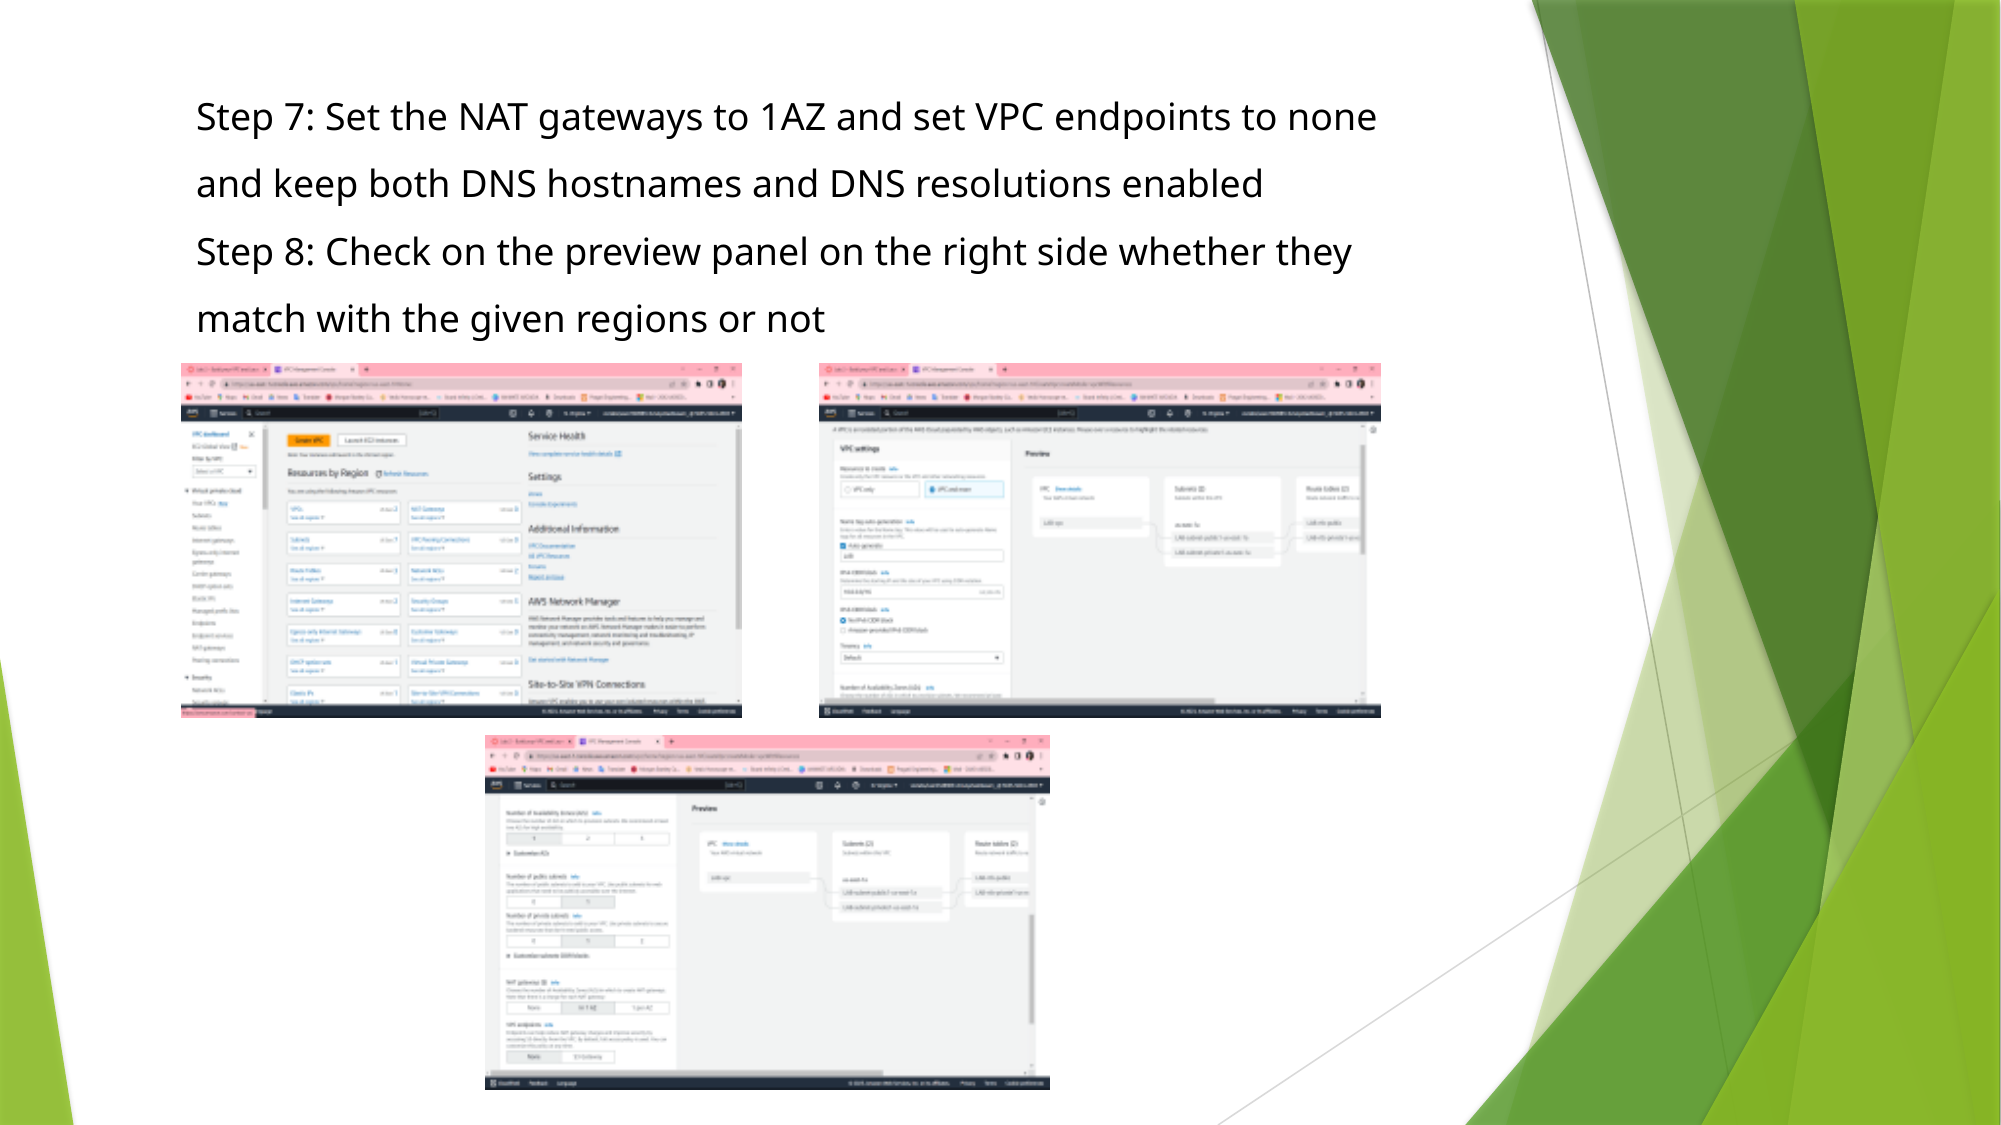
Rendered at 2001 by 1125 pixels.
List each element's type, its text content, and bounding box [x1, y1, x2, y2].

text_box Step 7: Set the NAT gateways to 1AZ and set VPC endpoints to none and keep both DNS hostnames and DNS resolutions enabled Step 8: Check on the preview panel on the right side whether they match with the given regions or not [181, 63, 1408, 348]
picture [180, 362, 742, 718]
picture [484, 735, 1051, 1091]
picture [819, 362, 1381, 718]
